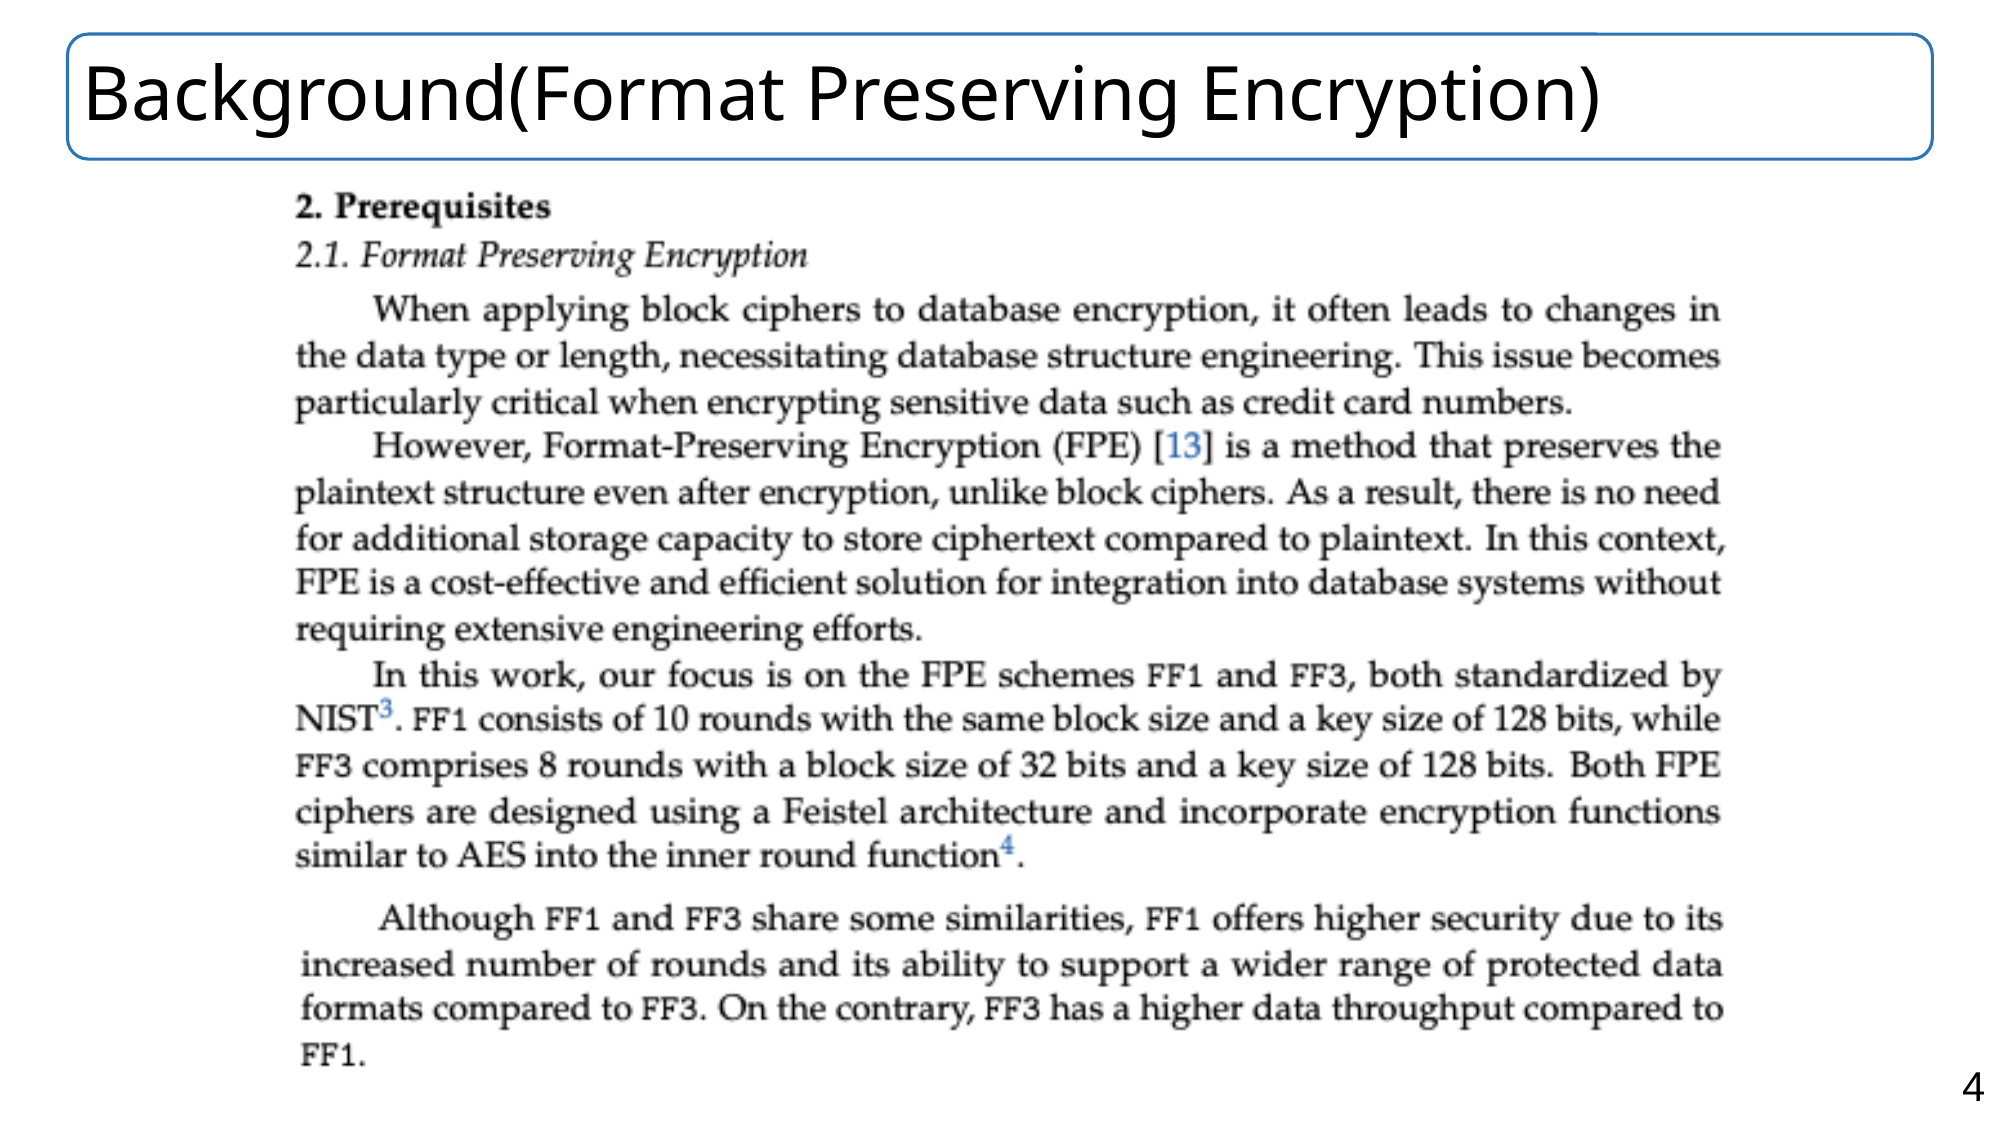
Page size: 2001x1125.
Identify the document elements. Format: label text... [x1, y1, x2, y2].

picture [258, 175, 1742, 1105]
title Background(Format Preserving Encryption) [67, 34, 1933, 160]
